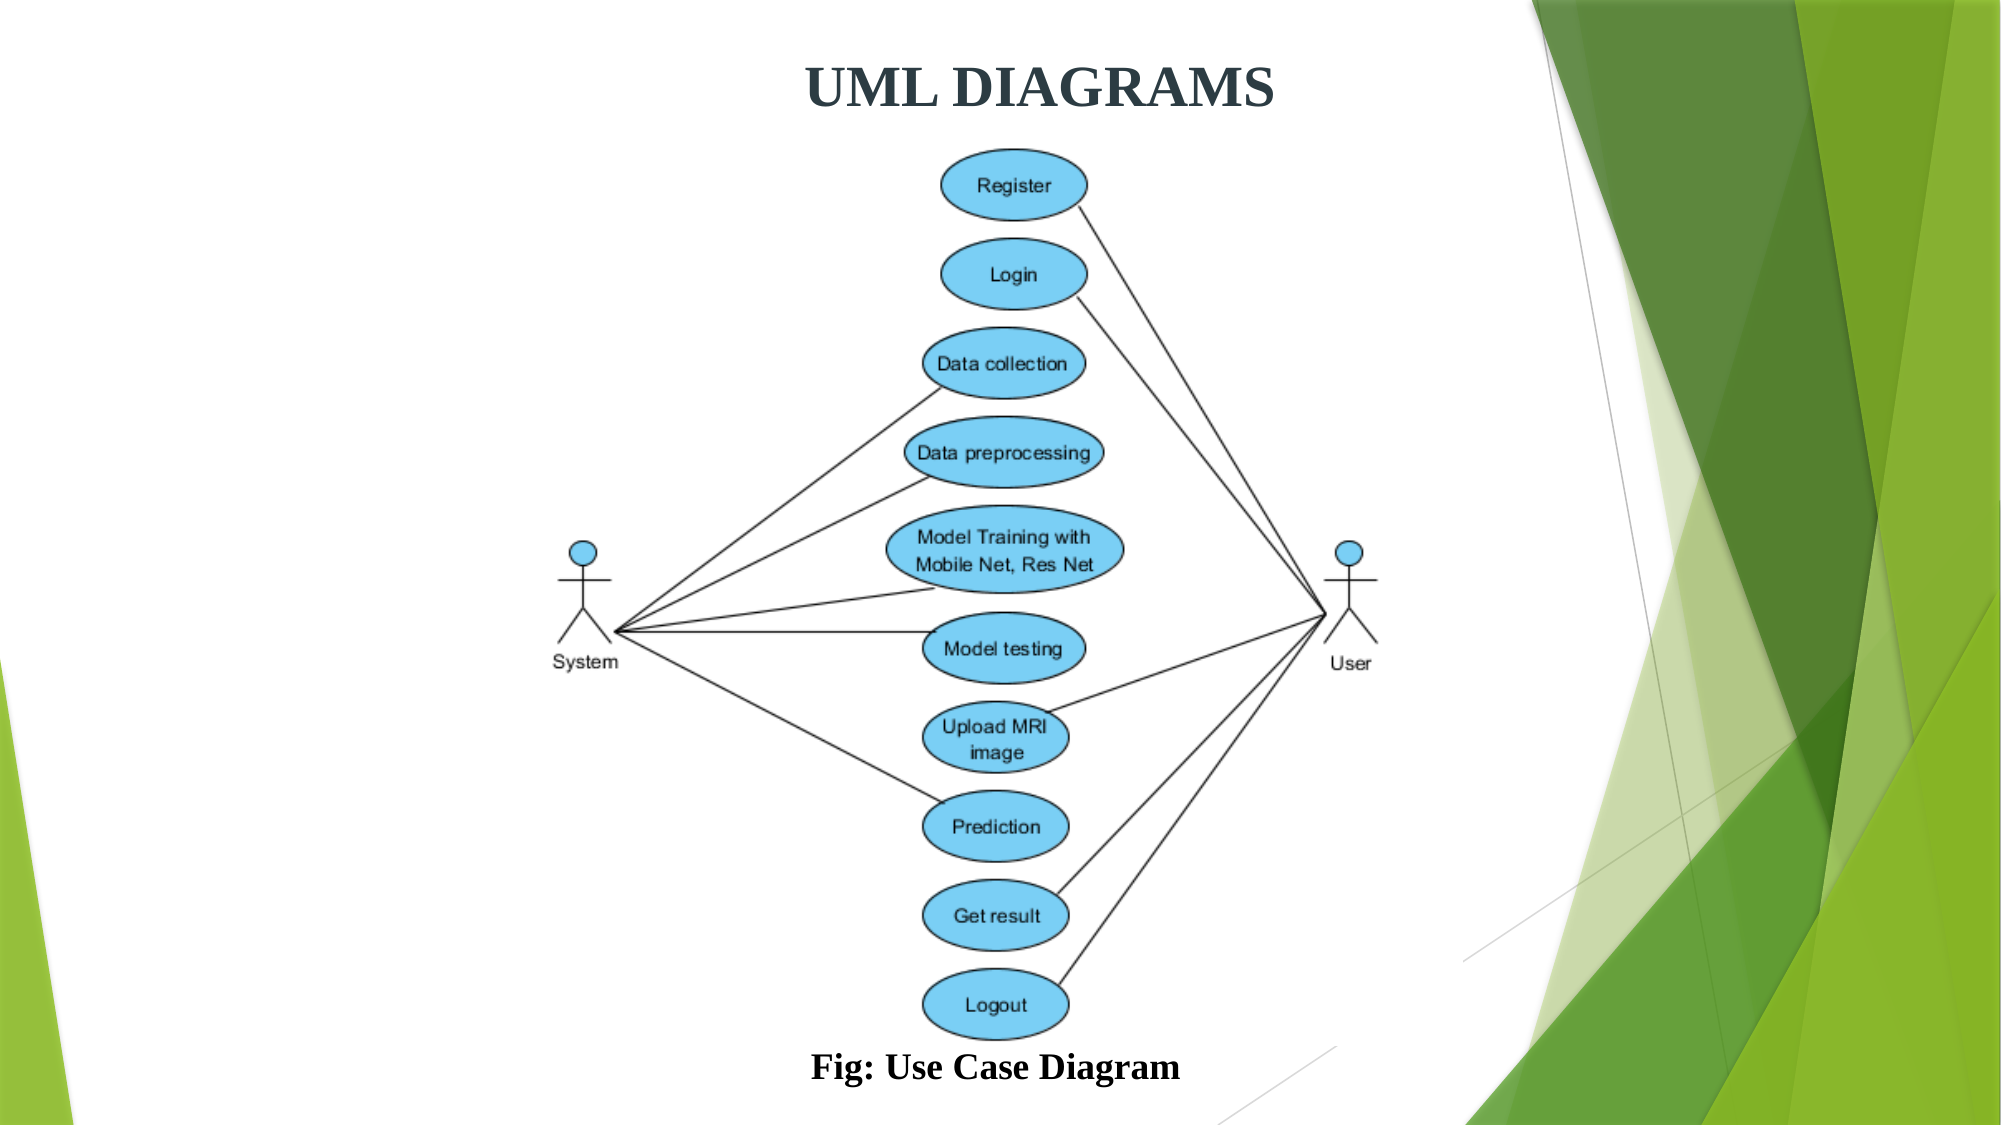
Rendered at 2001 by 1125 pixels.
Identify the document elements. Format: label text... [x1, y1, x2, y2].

text_box Fig: Use Case Diagram [796, 1055, 1217, 1095]
picture [487, 144, 1464, 1047]
text_box UML DIAGRAMS [260, 0, 1671, 145]
